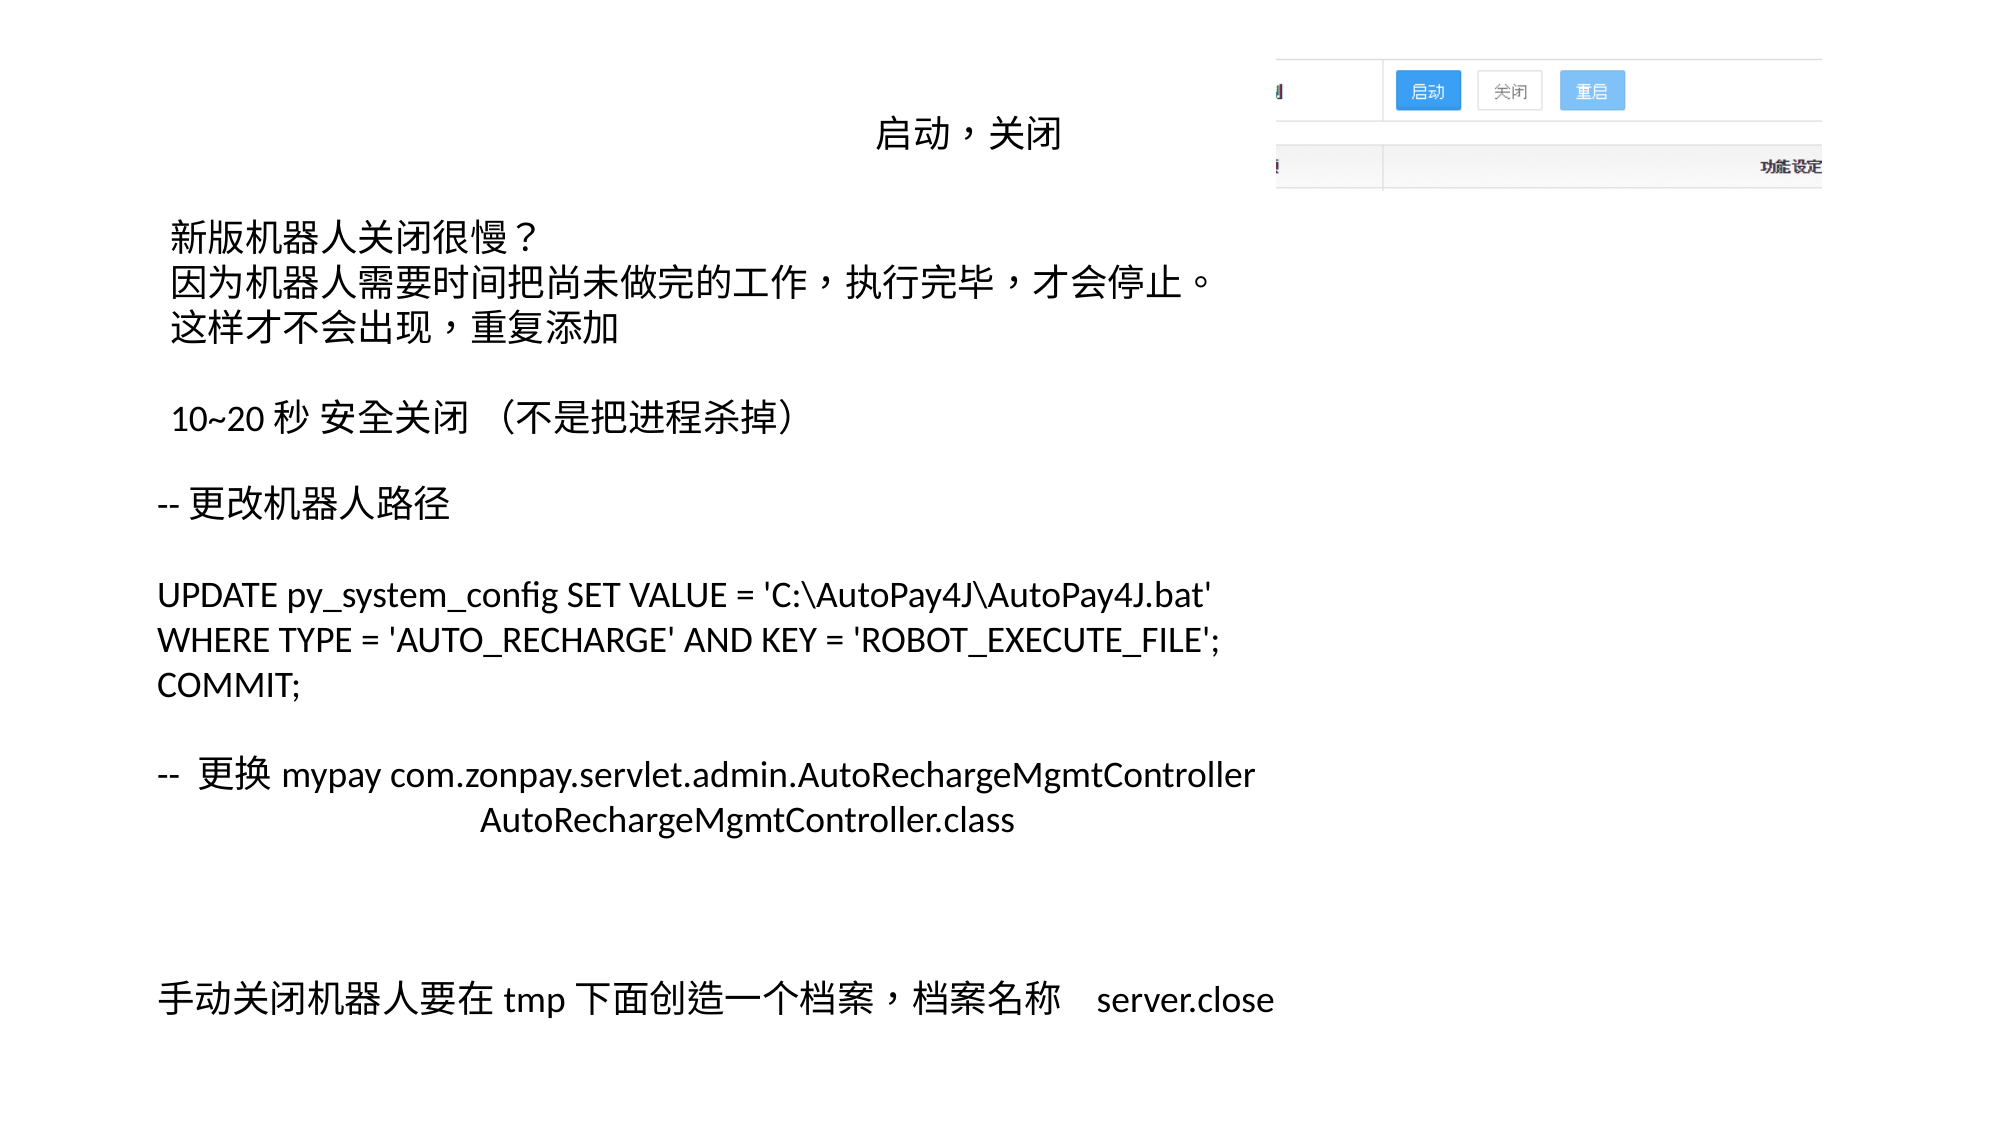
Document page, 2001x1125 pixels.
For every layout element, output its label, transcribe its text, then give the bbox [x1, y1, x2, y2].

text_box --更改机器人路径 UPDATE py_system_config SET VALUE = 'C:\AutoPay4J\AutoPay4J.bat' WHERE TYPE = 'AUTO_RECHARGE' AND KEY = 'ROBOT_EXECUTE_FILE'; COMMIT; -- 更换mypay com.zonpay.servlet.admin.AutoRechargeMgmtController AutoRechargeMgmtController.class 手动关闭机器人要在tmp下面创造一个档案，档案名称 server.close [142, 472, 1290, 1073]
text_box 新版机器人关闭很慢？ 因为机器人需要时间把尚未做完的工作，执行完毕，才会停止。 这样才不会出现，重复添加 10~20秒 安全关闭 （不是把进程杀掉） [155, 206, 1236, 446]
picture [1276, 15, 1822, 191]
text_box 启动，关闭 [861, 103, 1096, 163]
